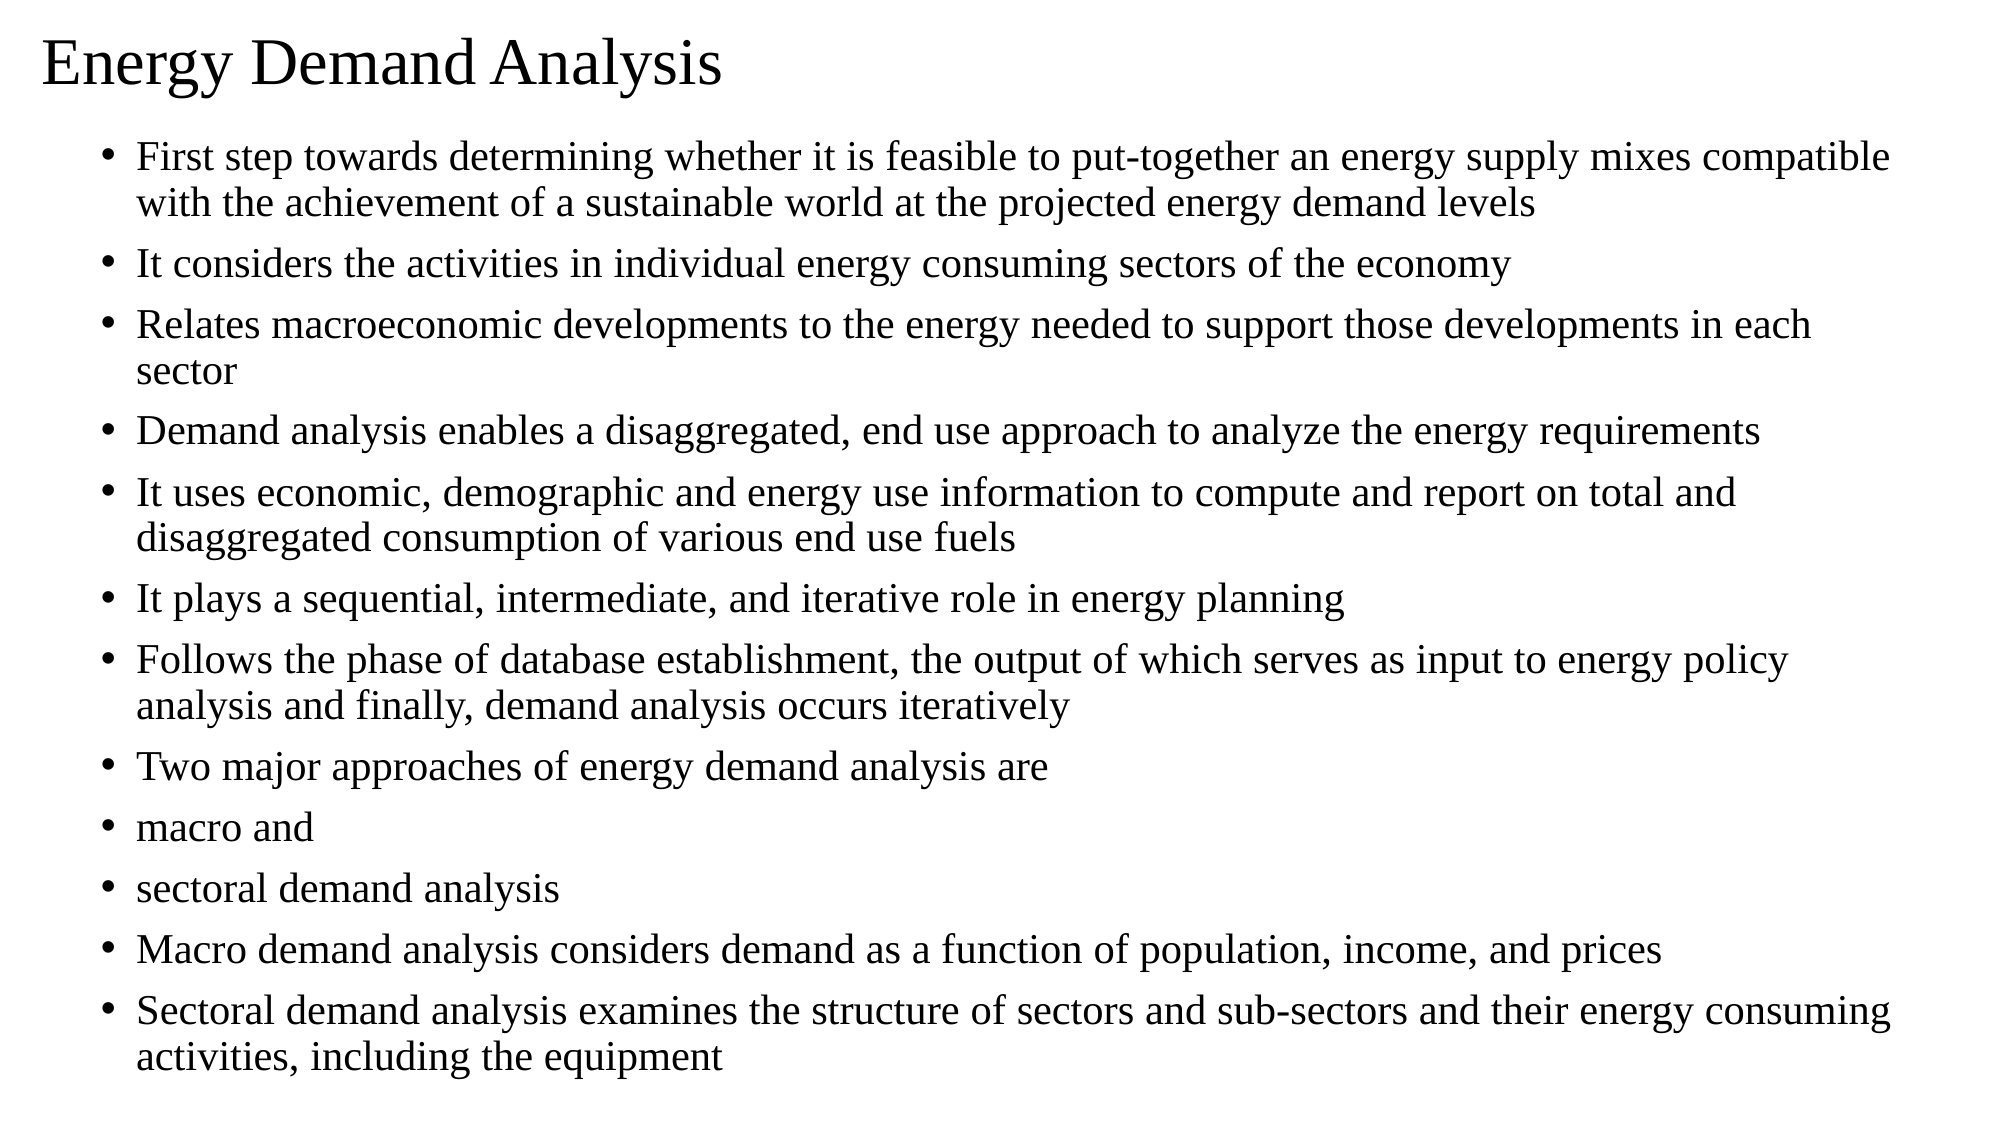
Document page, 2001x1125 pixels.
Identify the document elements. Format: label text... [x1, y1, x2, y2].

list First step towards determining whether it is feasible to put-together an energy supply mixes compatible with the achievement of a sustainable world at the projected energy demand levels It considers the activities in individual energy­ consuming sectors of the economy Relates macro­economic developments to the energy needed to sup­port those developments in each sector Demand analysis enables a disaggregated, end use approach to analyze the energy requirements It uses economic, demographic and energy use information to compute and report on total and disaggregated consumption of various end use fuels It plays a sequential, intermediate, and iterative role in energy planning Follows the phase of database establishment, the output of which serves as input to energy policy analysis and finally, demand analysis occurs iteratively Two major approaches of energy demand analysis are macro and sectoral demand analysis Macro demand analysis considers demand as a function of popula­tion, income, and prices Sectoral demand analysis examines the structure of sectors and sub-sectors and their energy consuming activities, including the equipment [85, 126, 1922, 1091]
title Energy Demand Analysis [26, 7, 749, 127]
